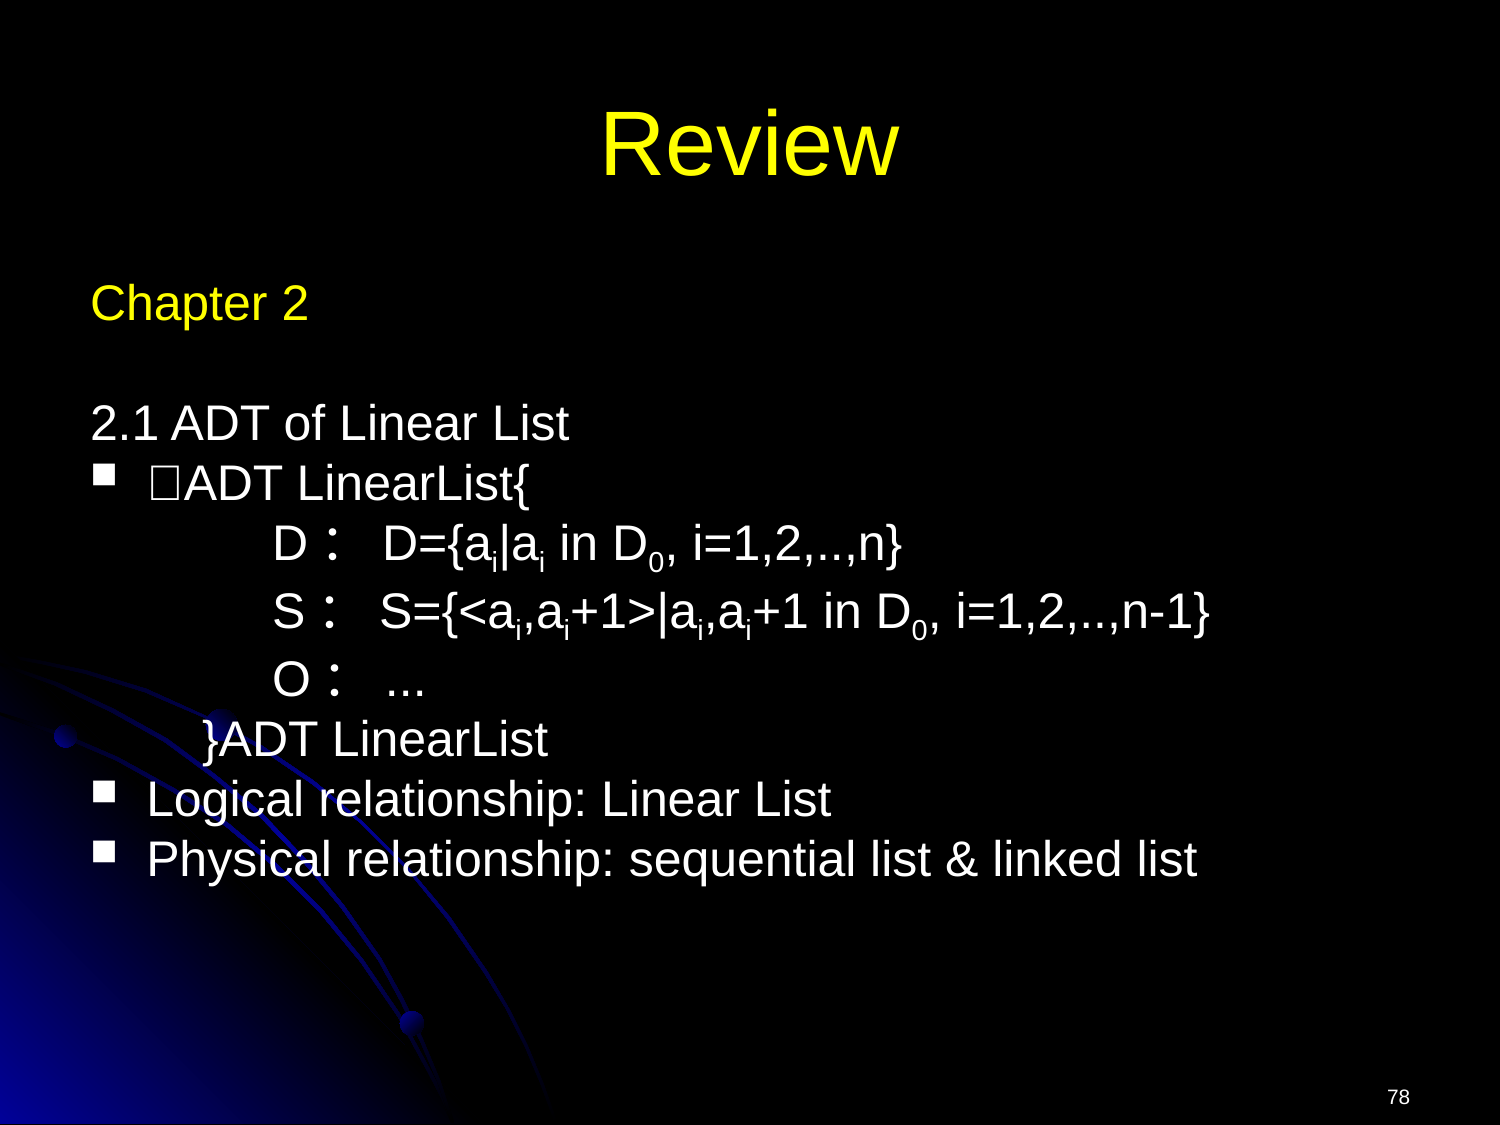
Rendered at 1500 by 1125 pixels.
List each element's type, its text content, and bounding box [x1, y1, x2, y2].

list Chapter 2 2.1 ADT of Linear List ADT LinearList{ D：D={ai|ai in D0, i=1,2,..,n} S：S={<ai,ai+1>|ai,ai+1 in D0, i=1,2,..,n-1} O：... }ADT LinearList Logical relationship: Linear List Physical relationship: sequential list & linked list [75, 262, 1425, 430]
slide_number [1074, 1051, 1425, 1125]
title Review [75, 45, 1425, 233]
